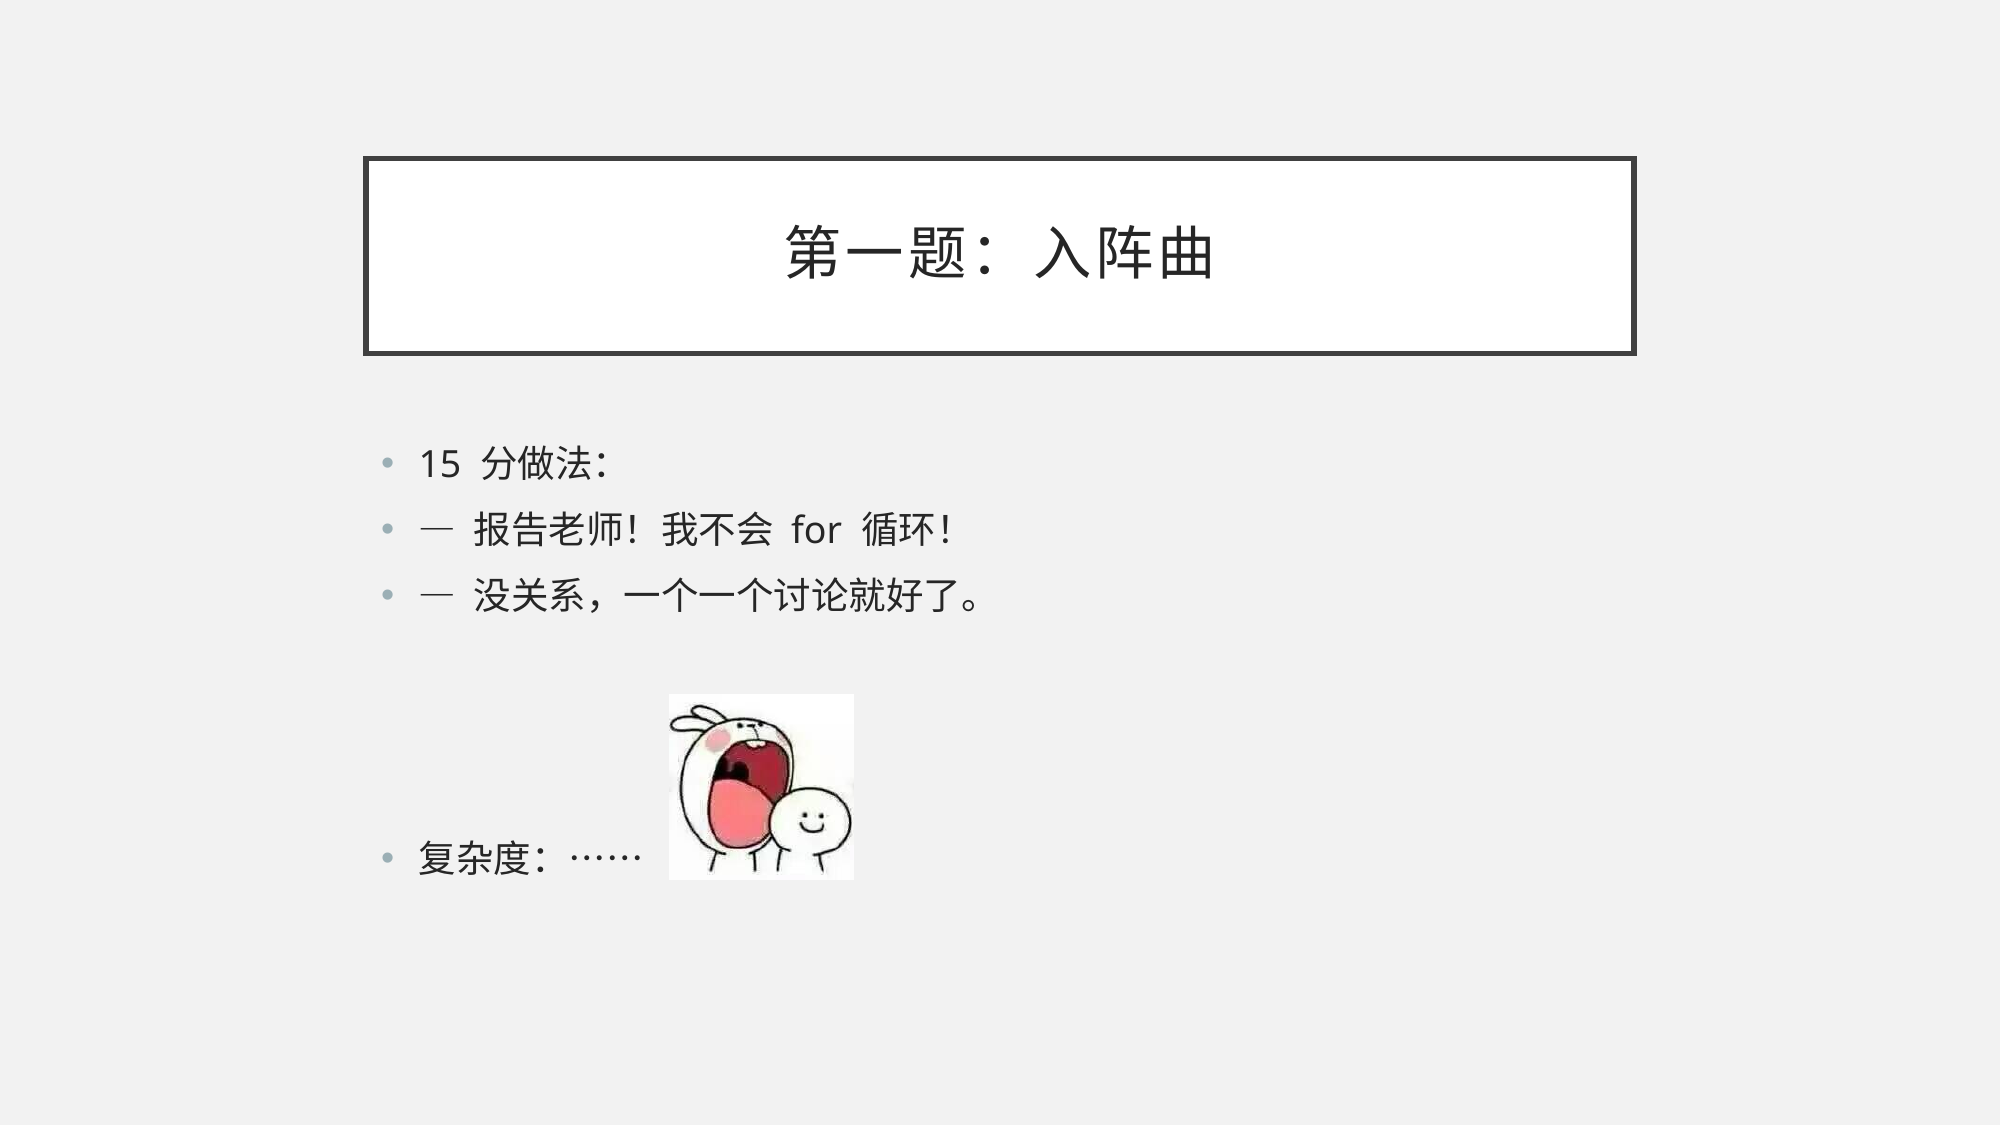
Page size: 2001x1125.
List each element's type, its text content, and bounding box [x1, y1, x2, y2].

picture [669, 694, 854, 880]
title 第一题：入阵曲 [363, 156, 1637, 356]
